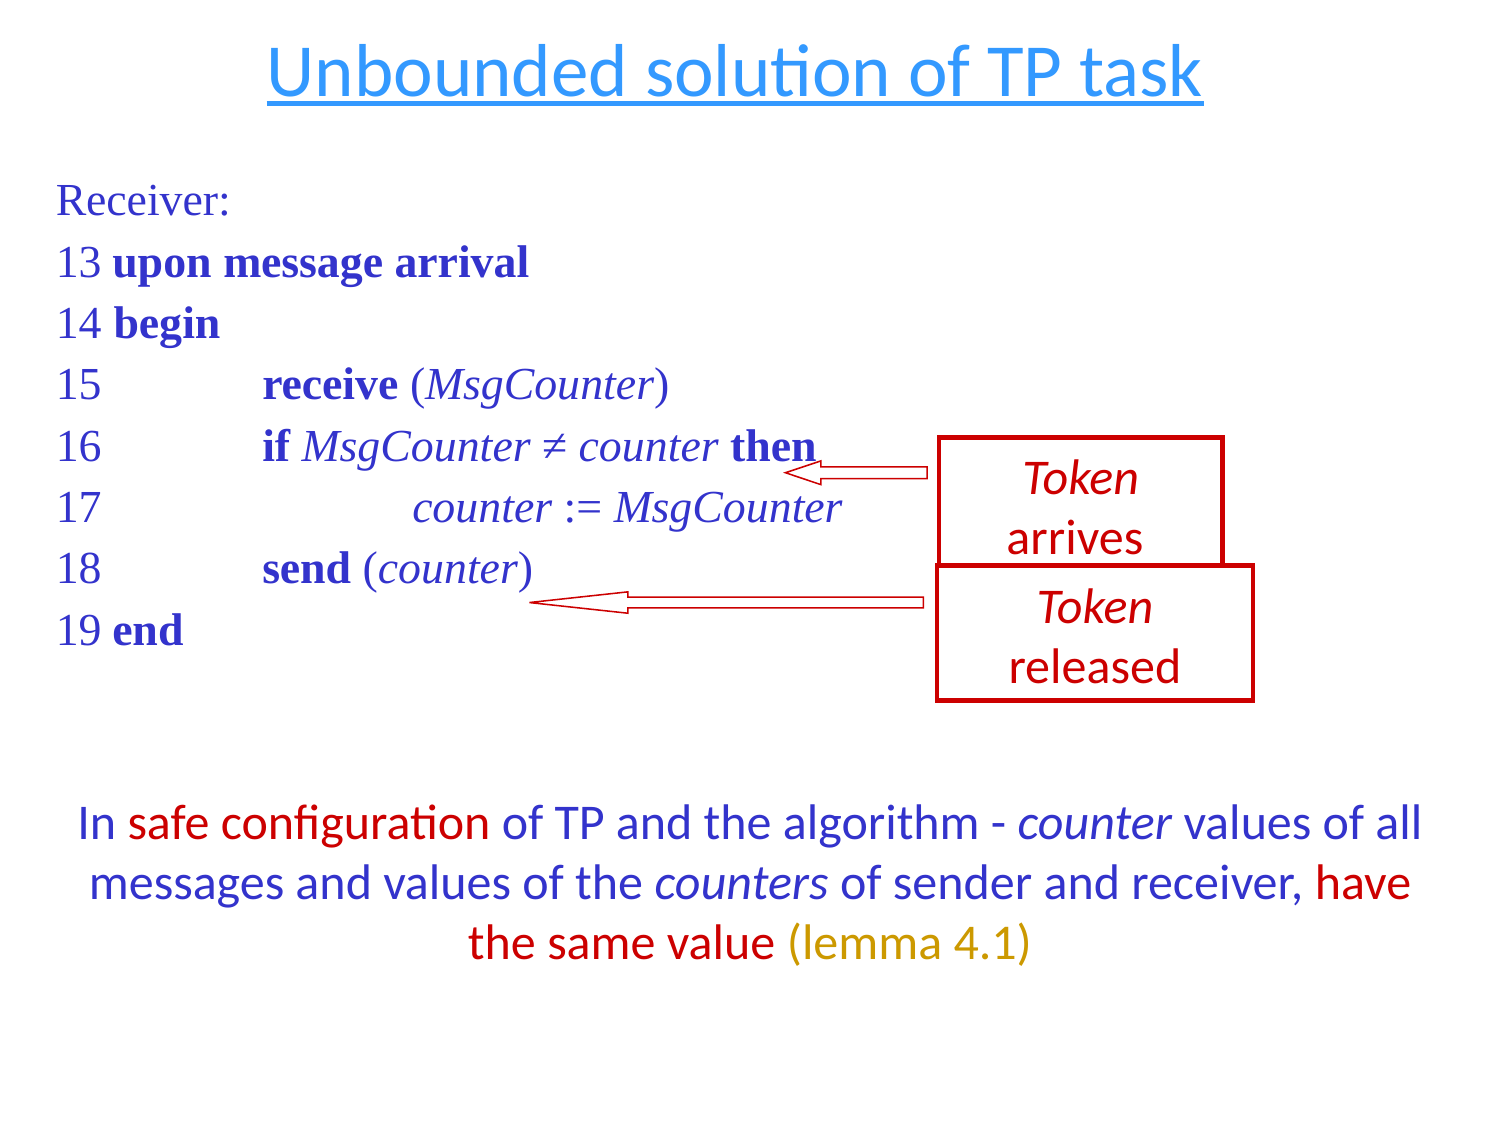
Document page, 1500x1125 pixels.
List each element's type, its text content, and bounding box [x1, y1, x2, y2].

text_box Token released [936, 565, 1254, 701]
text_box [529, 591, 924, 614]
text_box In safe configuration of TP and the algorithm - counter values of all messages and values of the counters of sender and receiver, have the same value (lemma 4.1) [53, 781, 1447, 977]
text_box Unbounded solution of TP task [11, 0, 1459, 138]
text_box [785, 460, 928, 485]
text_box Token arrives [938, 437, 1223, 565]
text_box Receiver: 13 upon message arrival 14 begin 15 receive (MsgCounter) 16 if MsgCounter ≠ counter then 17 counter := MsgCounter 18 send (counter) 19 end [41, 177, 904, 711]
